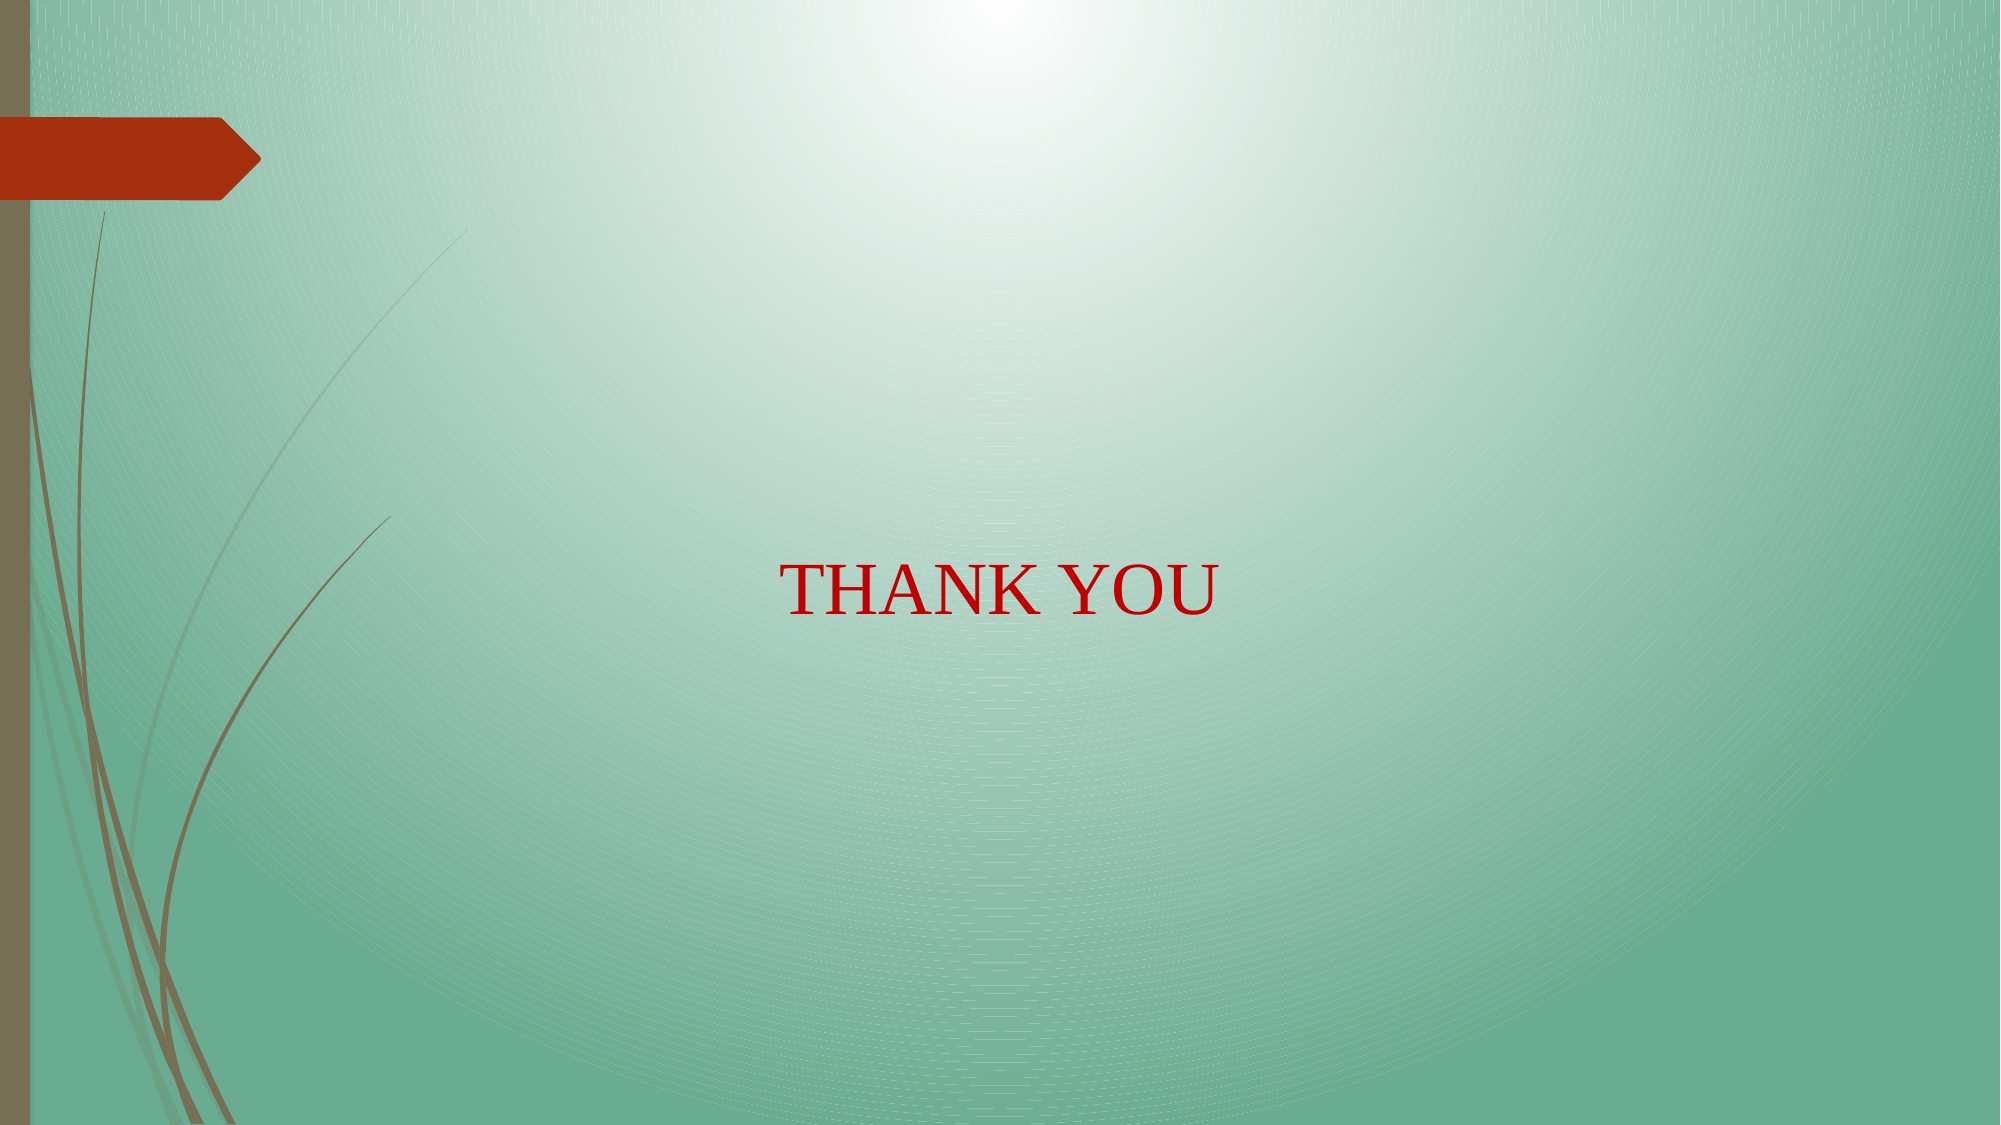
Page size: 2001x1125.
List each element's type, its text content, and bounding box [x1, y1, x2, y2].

text_box THANK YOU [448, 532, 1552, 637]
